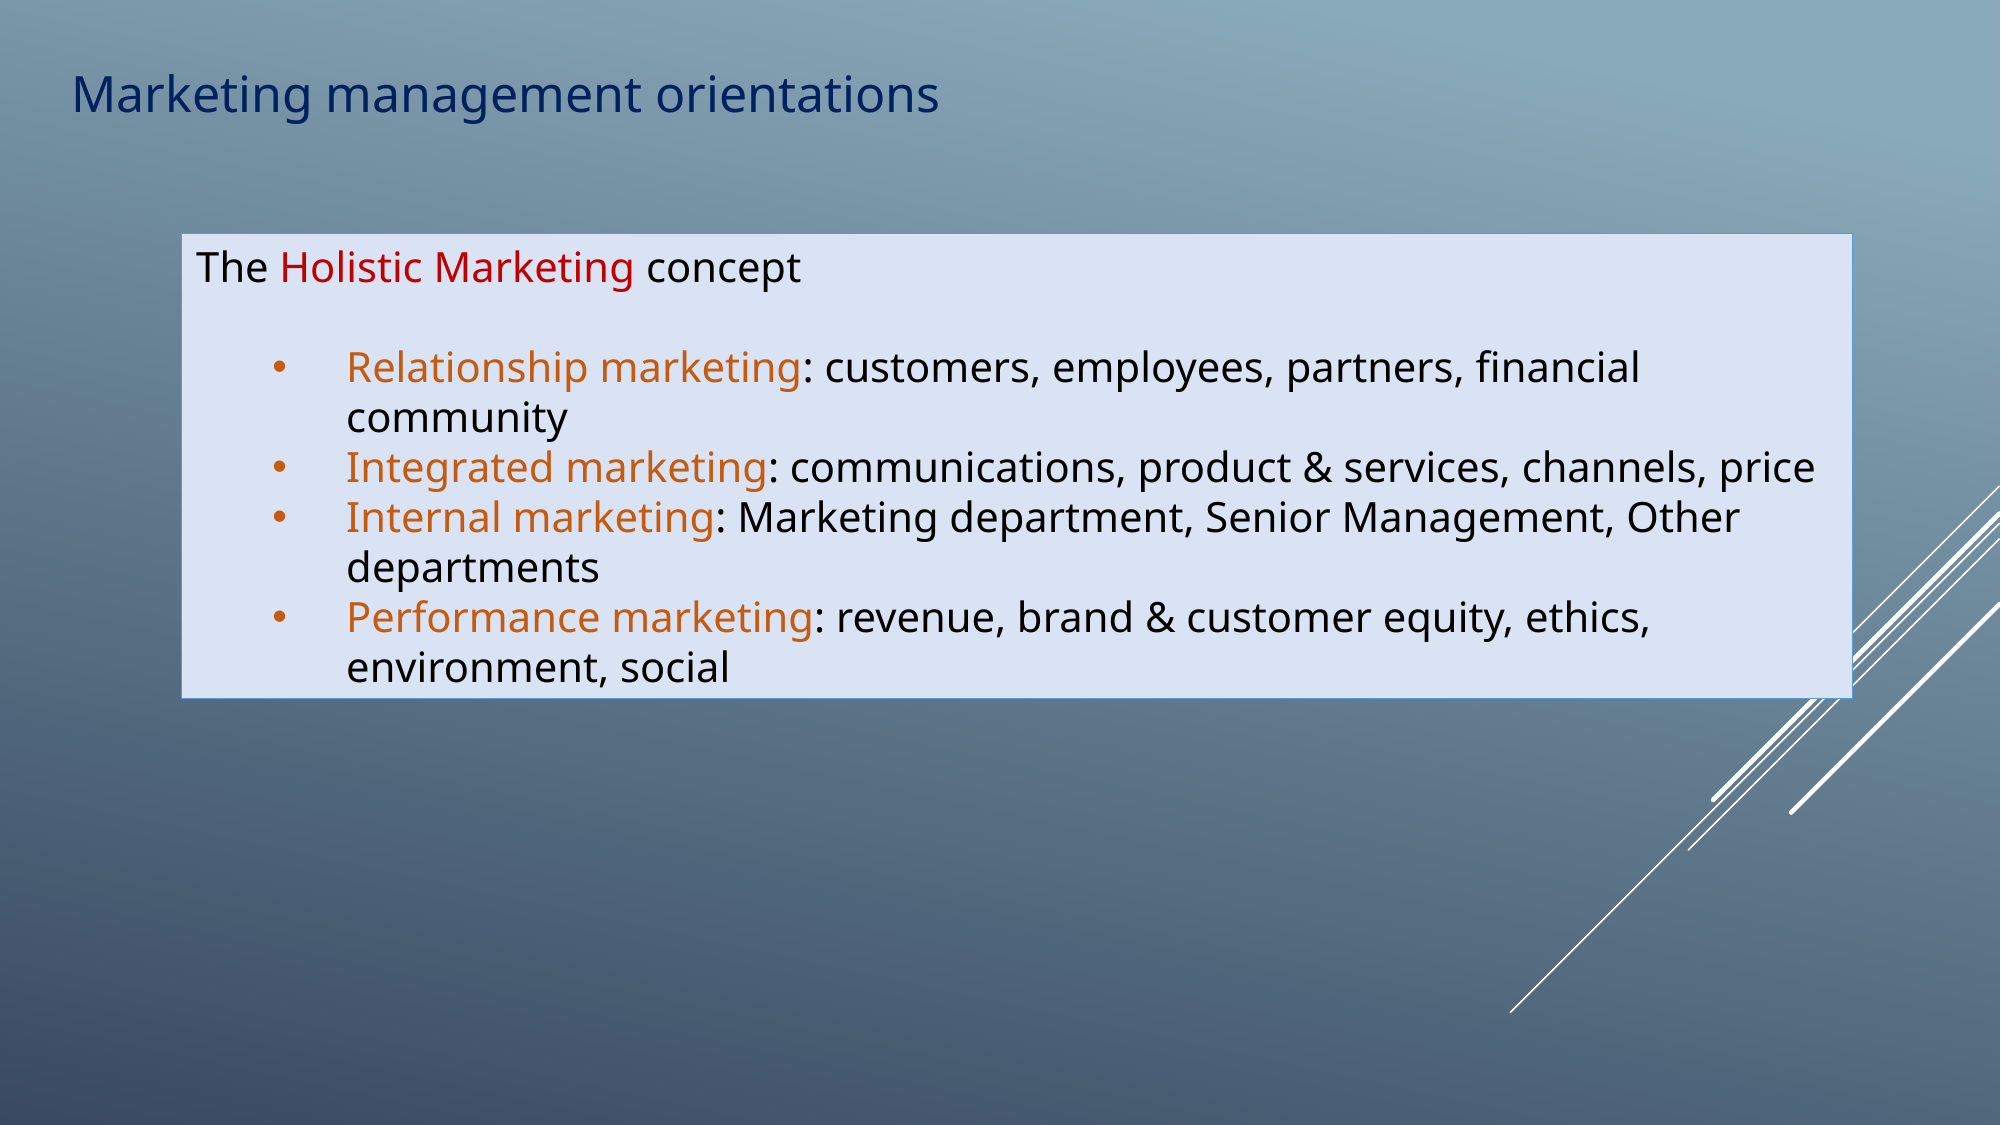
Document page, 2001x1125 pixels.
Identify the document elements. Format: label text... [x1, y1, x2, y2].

text_box The Holistic Marketing concept Relationship marketing: customers, employees, partners, financial community Integrated marketing: communications, product & services, channels, price Internal marketing: Marketing department, Senior Management, Other departments Performance marketing: revenue, brand & customer equity, ethics, environment, social [181, 233, 1853, 699]
text_box Marketing management orientations [56, 55, 1882, 175]
